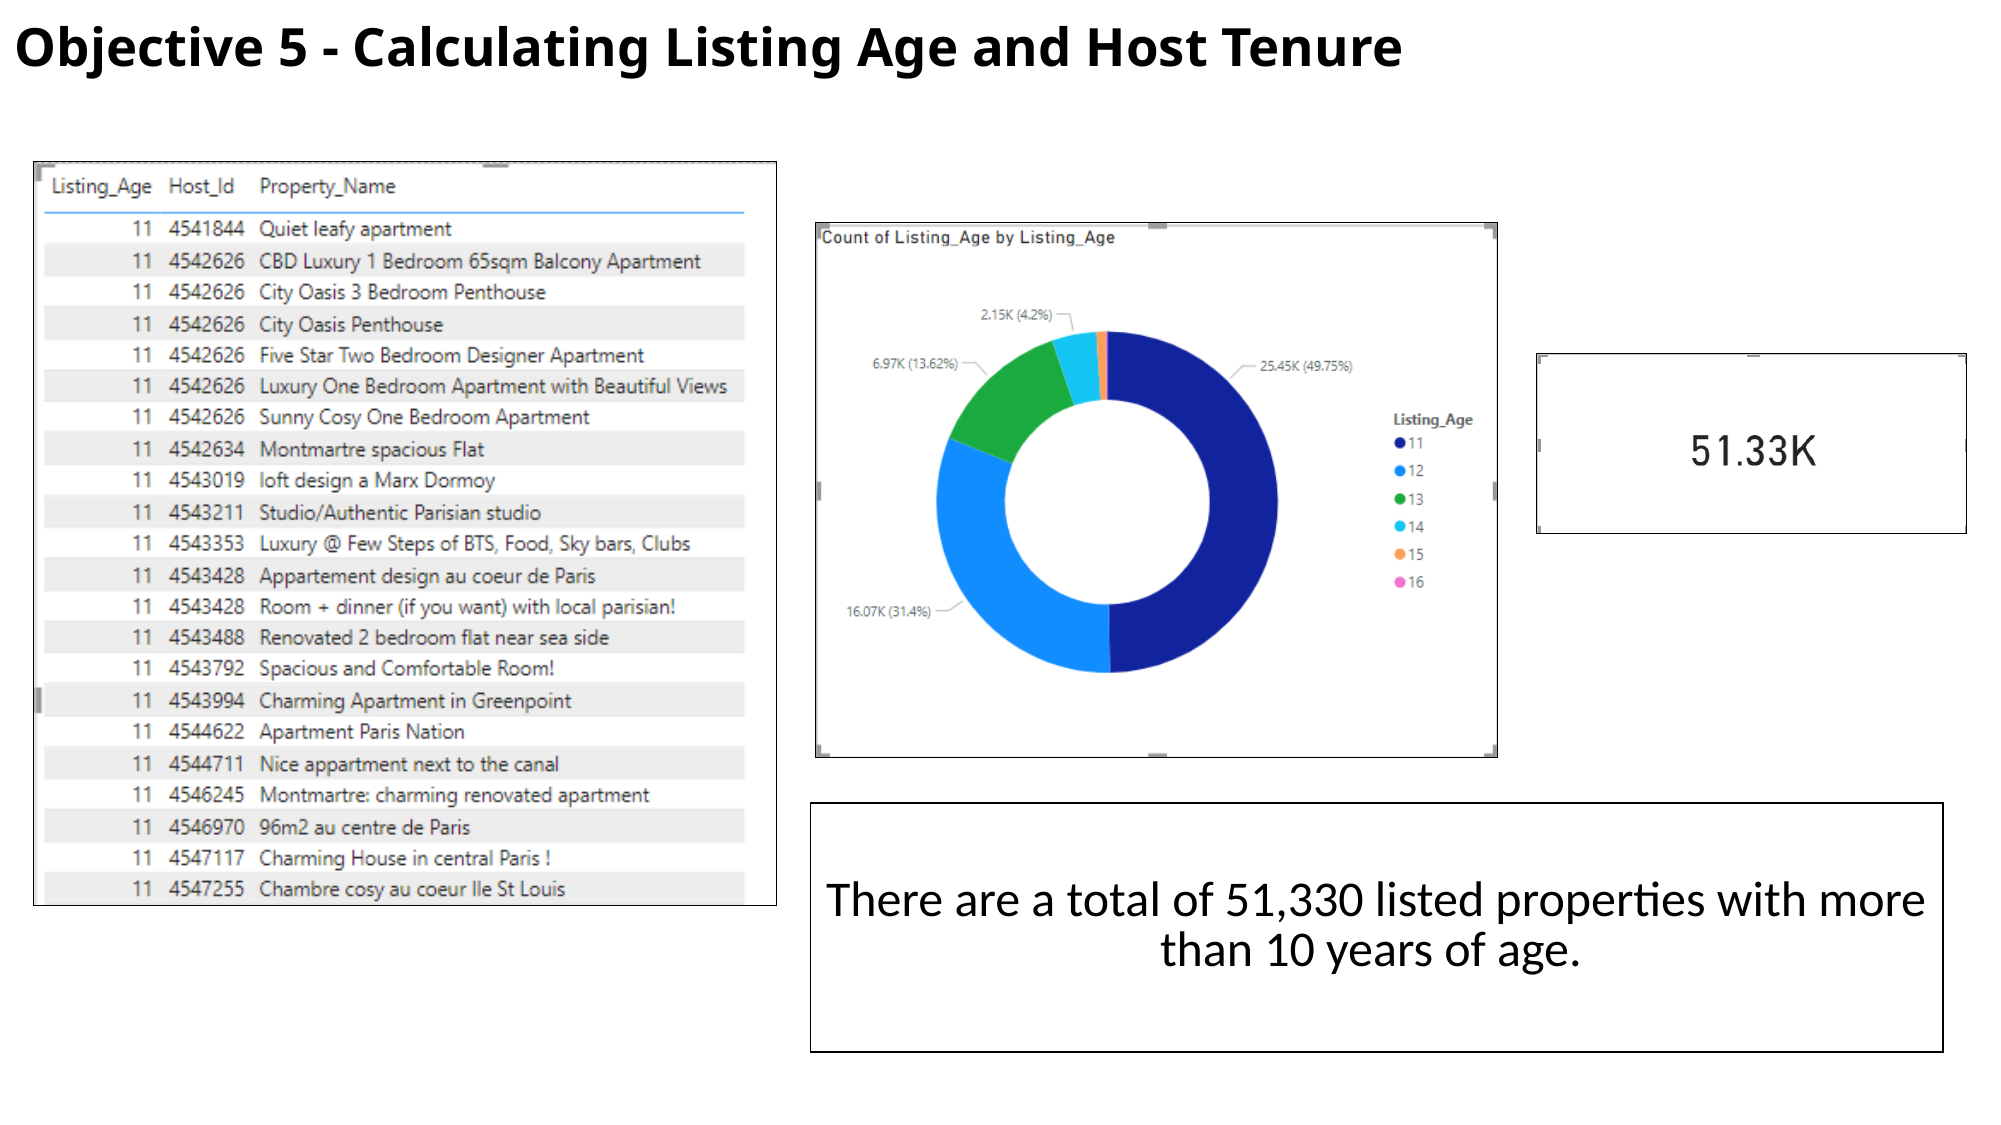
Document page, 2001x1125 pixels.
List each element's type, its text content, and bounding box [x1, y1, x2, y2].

picture [815, 222, 1498, 758]
picture [33, 161, 777, 906]
picture [1536, 353, 1967, 534]
table_header There are a total of 51,330 listed properties with more than 10 years of age. [811, 804, 1942, 1051]
text_box Objective 5 - Calculating Listing Age and Host Tenure [0, 13, 1725, 120]
